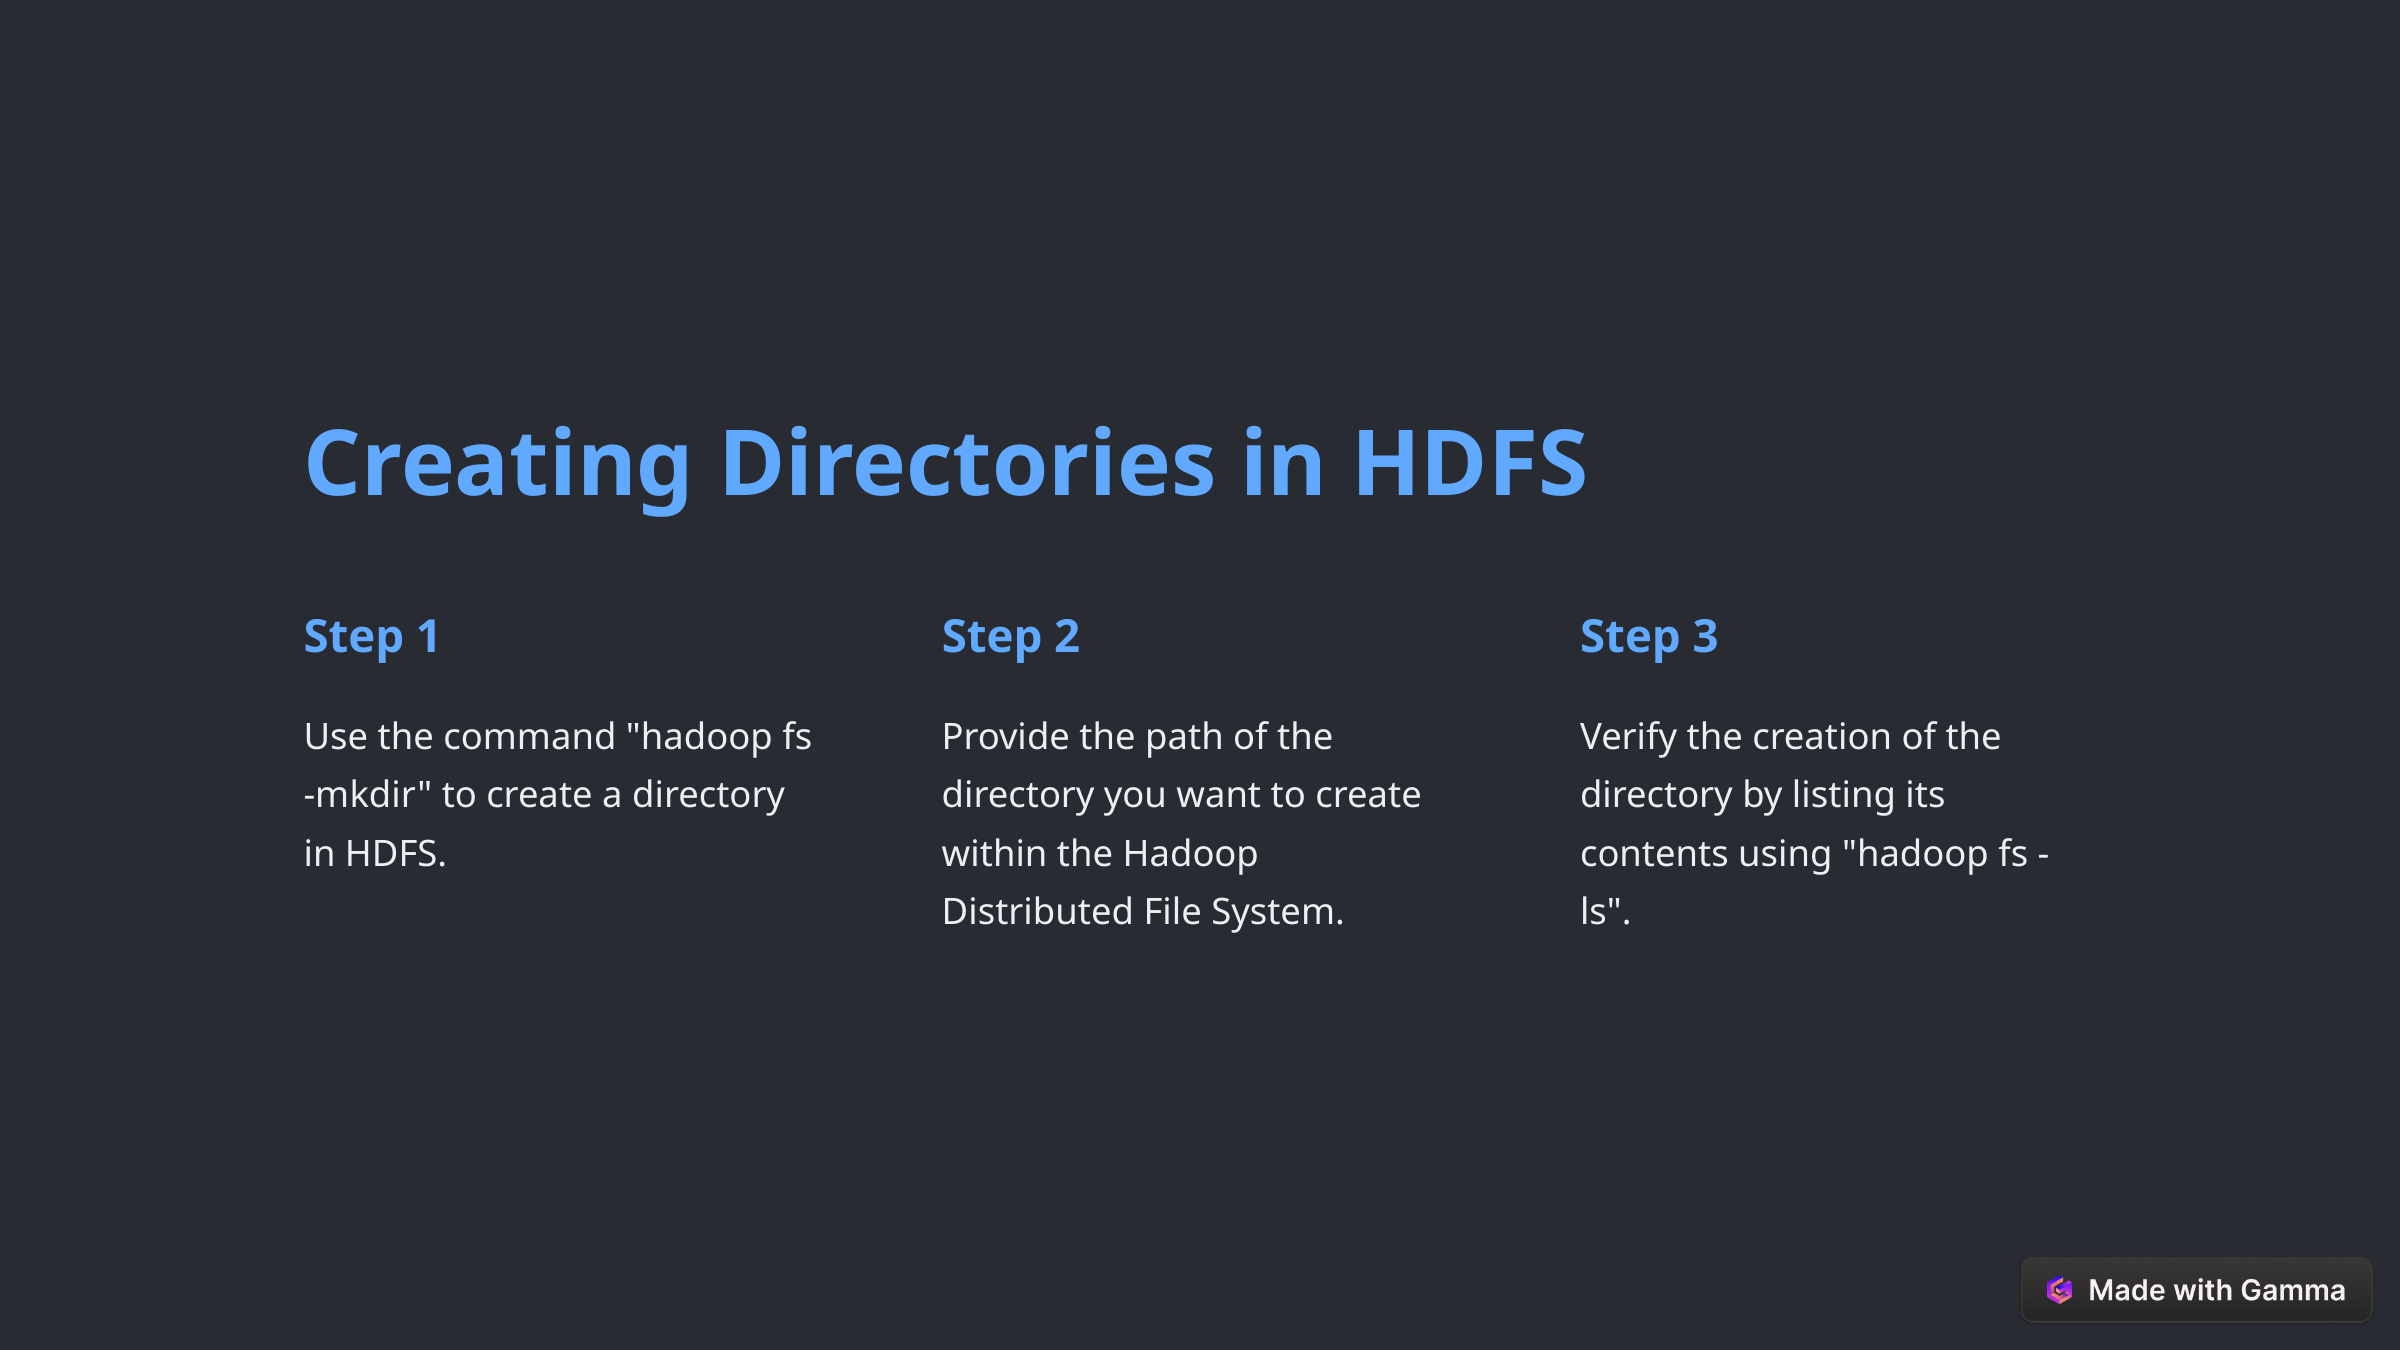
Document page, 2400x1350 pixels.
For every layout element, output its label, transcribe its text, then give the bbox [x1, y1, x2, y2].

text_box Creating Directories in HDFS [288, 392, 1429, 507]
text_box Provide the path of the directory you want to create within the Hadoop Distributed File System. [926, 691, 1476, 925]
text_box Step 2 [927, 597, 1383, 655]
text_box Verify the creation of the directory by listing its contents using "hadoop fs -ls". [1565, 691, 2114, 867]
picture [2008, 1244, 2385, 1335]
text_box Use the command "hadoop fs -mkdir" to create a directory in HDFS. [288, 691, 837, 867]
text_box Step 3 [1565, 597, 2021, 655]
text_box Step 1 [288, 597, 745, 655]
text_box [0, 0, 2400, 1350]
